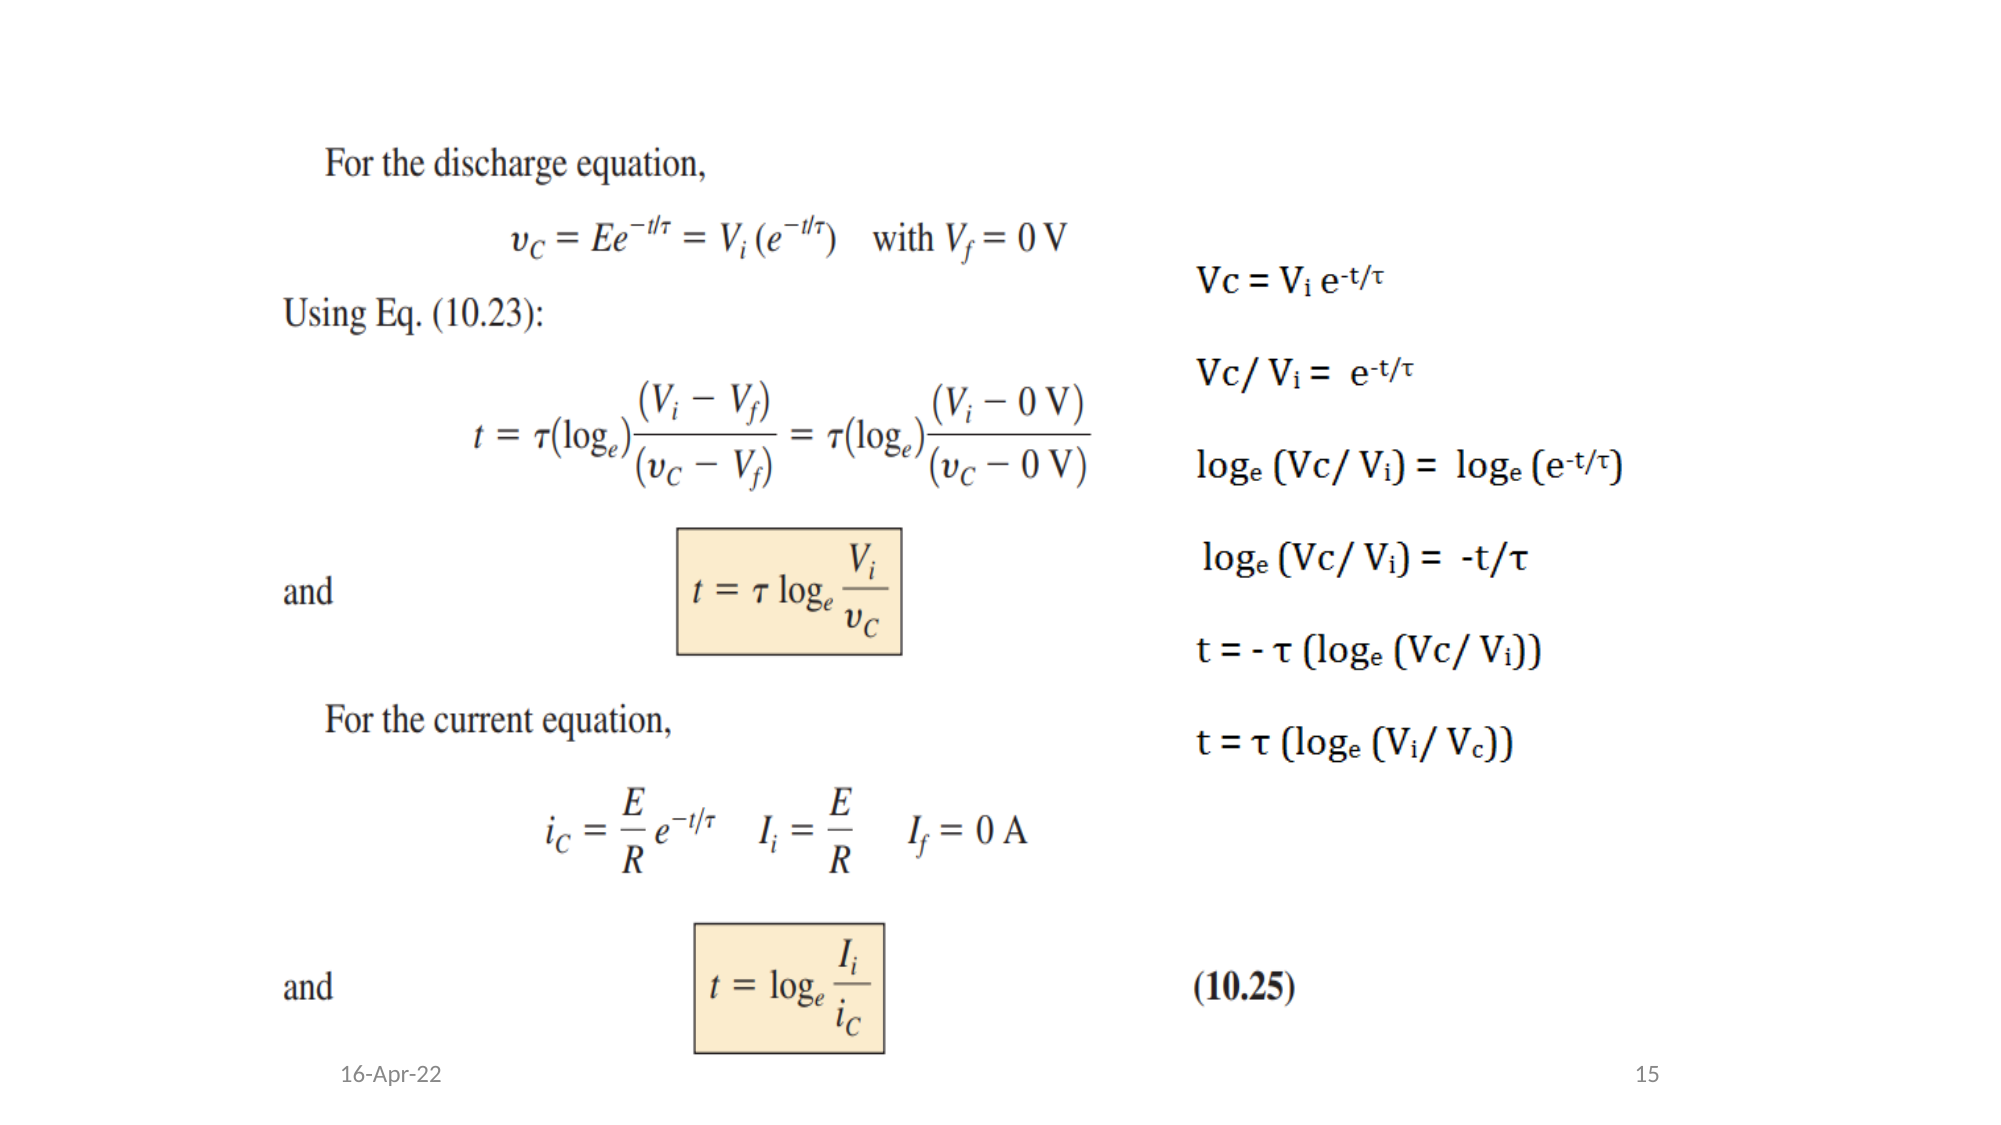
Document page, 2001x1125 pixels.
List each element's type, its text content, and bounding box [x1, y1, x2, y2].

picture [262, 137, 1659, 1104]
slide_number ‹#› [1325, 1042, 1675, 1103]
